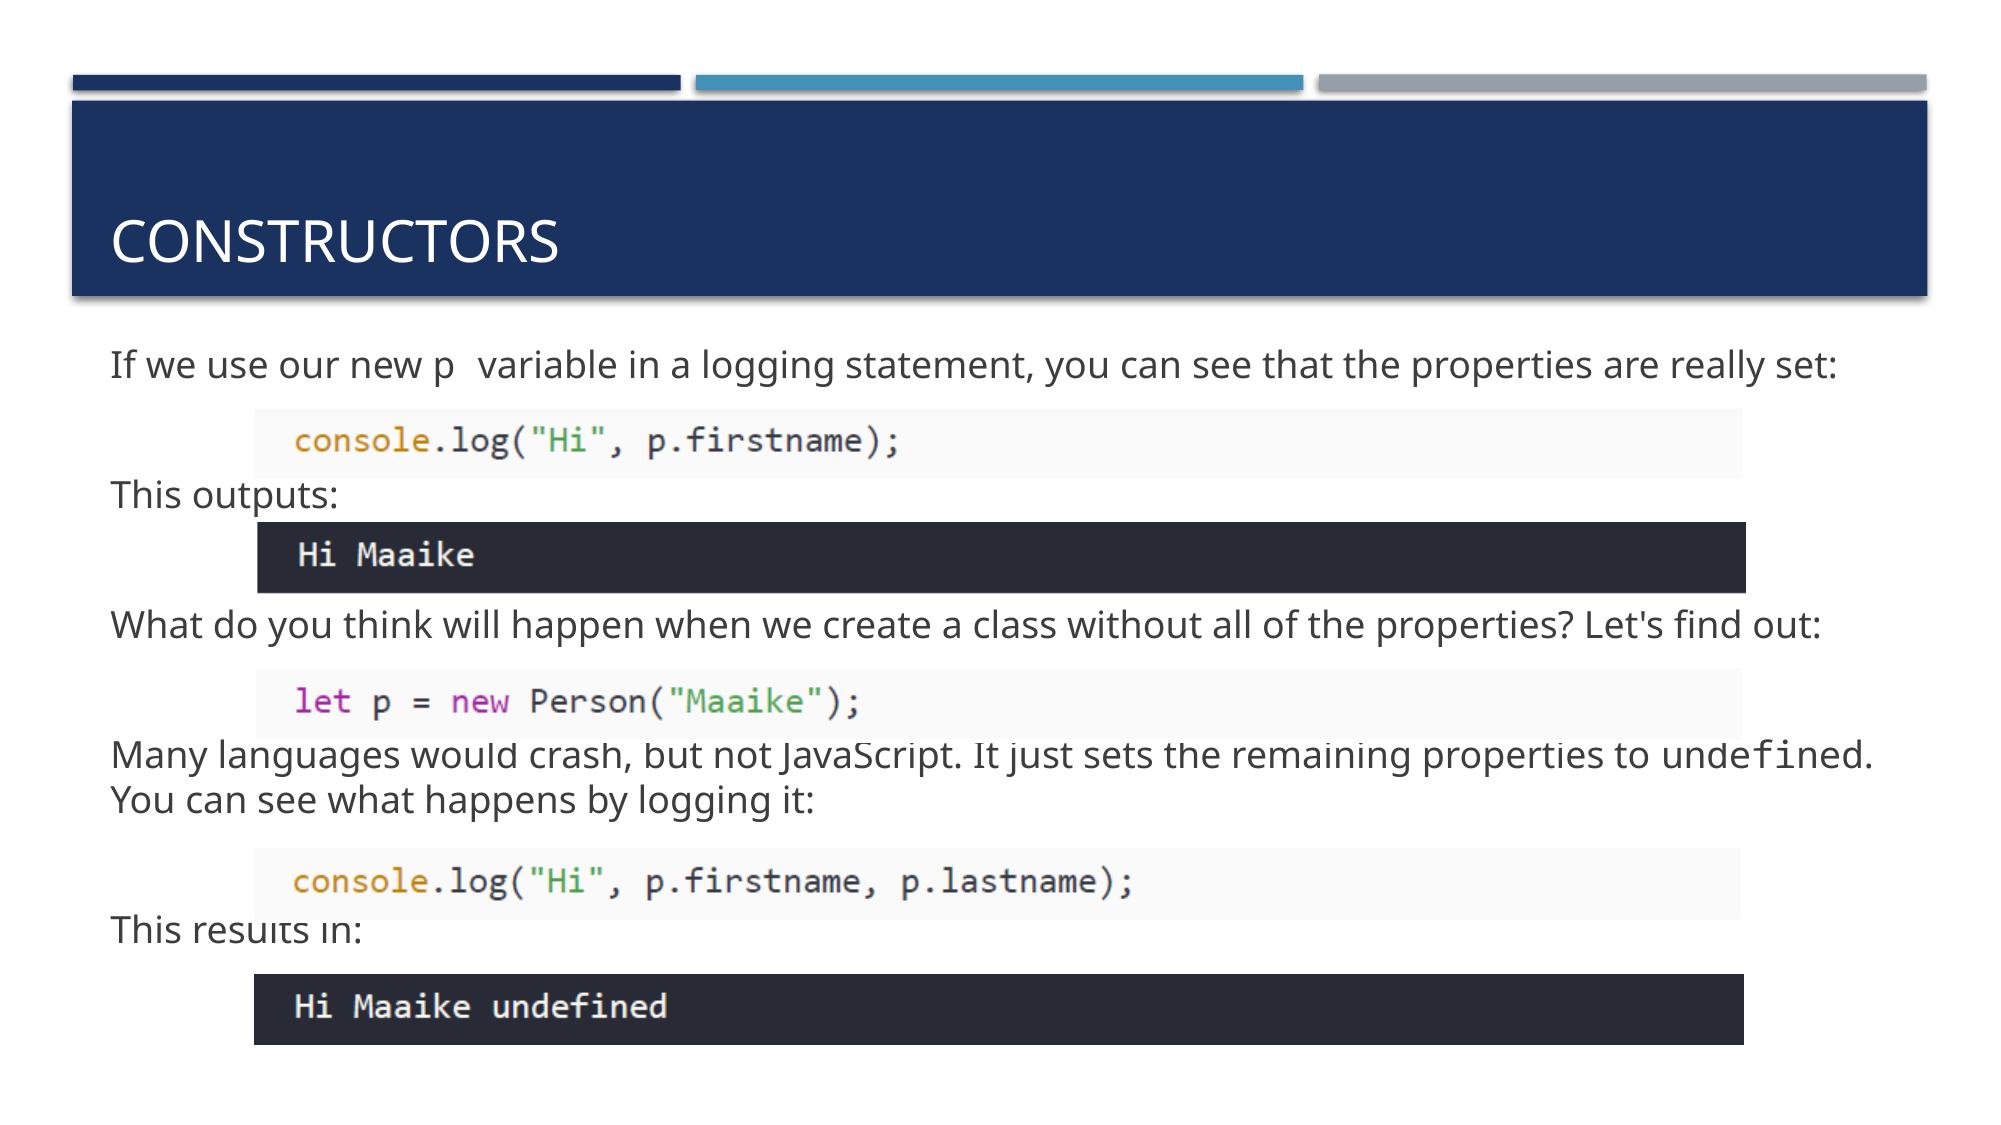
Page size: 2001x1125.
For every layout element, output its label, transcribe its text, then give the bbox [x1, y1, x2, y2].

picture [254, 845, 1745, 923]
list If we use our new p variable in a logging statement, you can see that the properties are really set: This outputs: What do you think will happen when we create a class without all of the properties? Let's find out: Many languages would crash, but not JavaScript. It just sets the remaining properties to undefined. You can see what happens by logging it: This results in: [95, 333, 1905, 1042]
picture [255, 666, 1746, 743]
picture [254, 405, 1746, 482]
title Constructors [95, 115, 1905, 282]
picture [255, 522, 1746, 596]
picture [254, 974, 1745, 1046]
